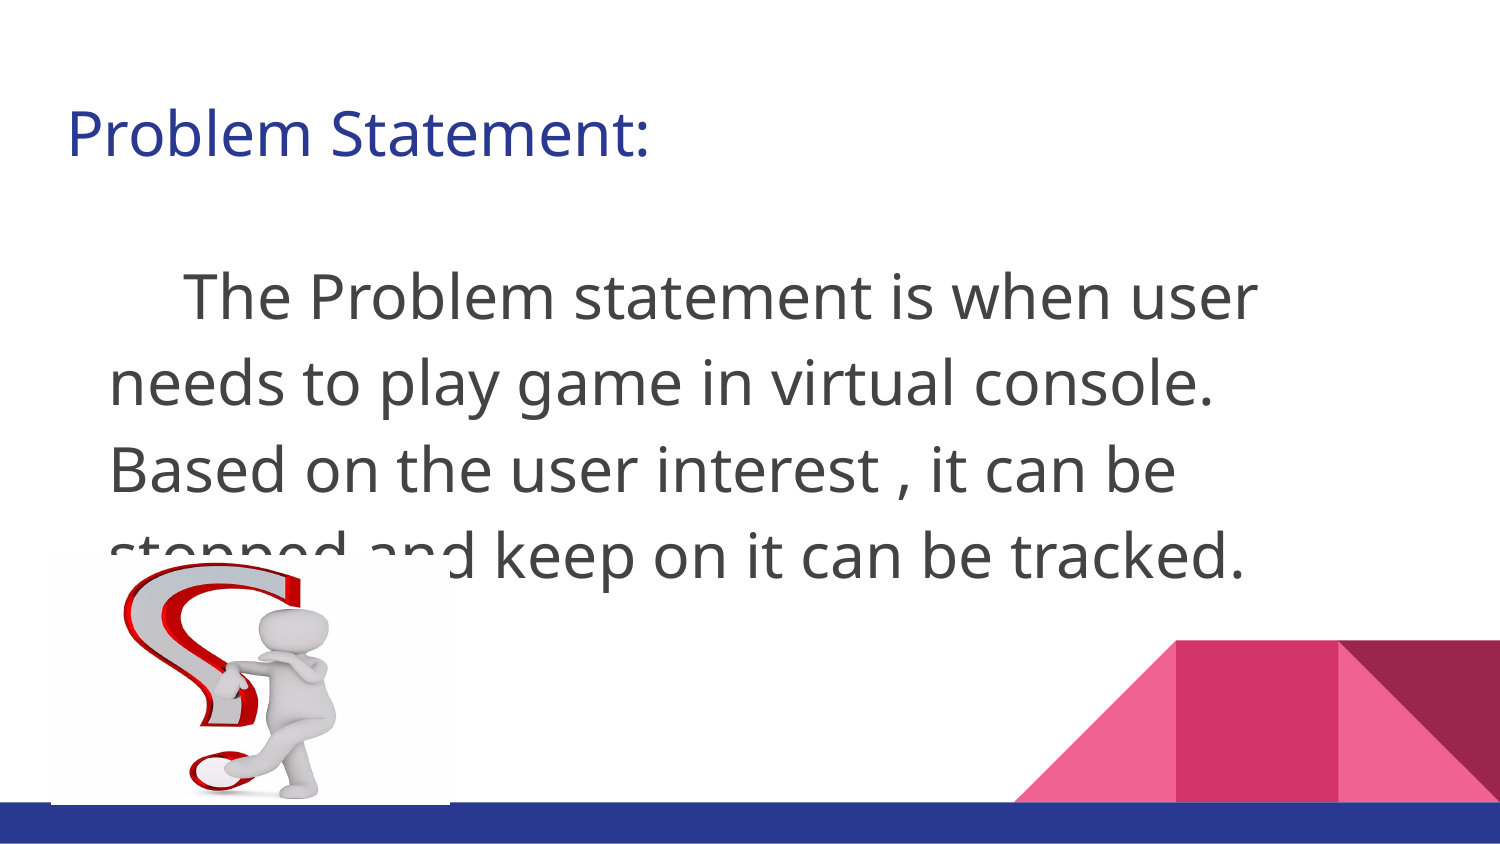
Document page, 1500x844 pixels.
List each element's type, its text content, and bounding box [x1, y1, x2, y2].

list The Problem statement is when user needs to play game in virtual console. Based on the user interest , it can be stopped and keep on it can be tracked. [93, 231, 1388, 650]
picture [50, 555, 450, 805]
title Problem Statement: [51, 67, 1449, 167]
